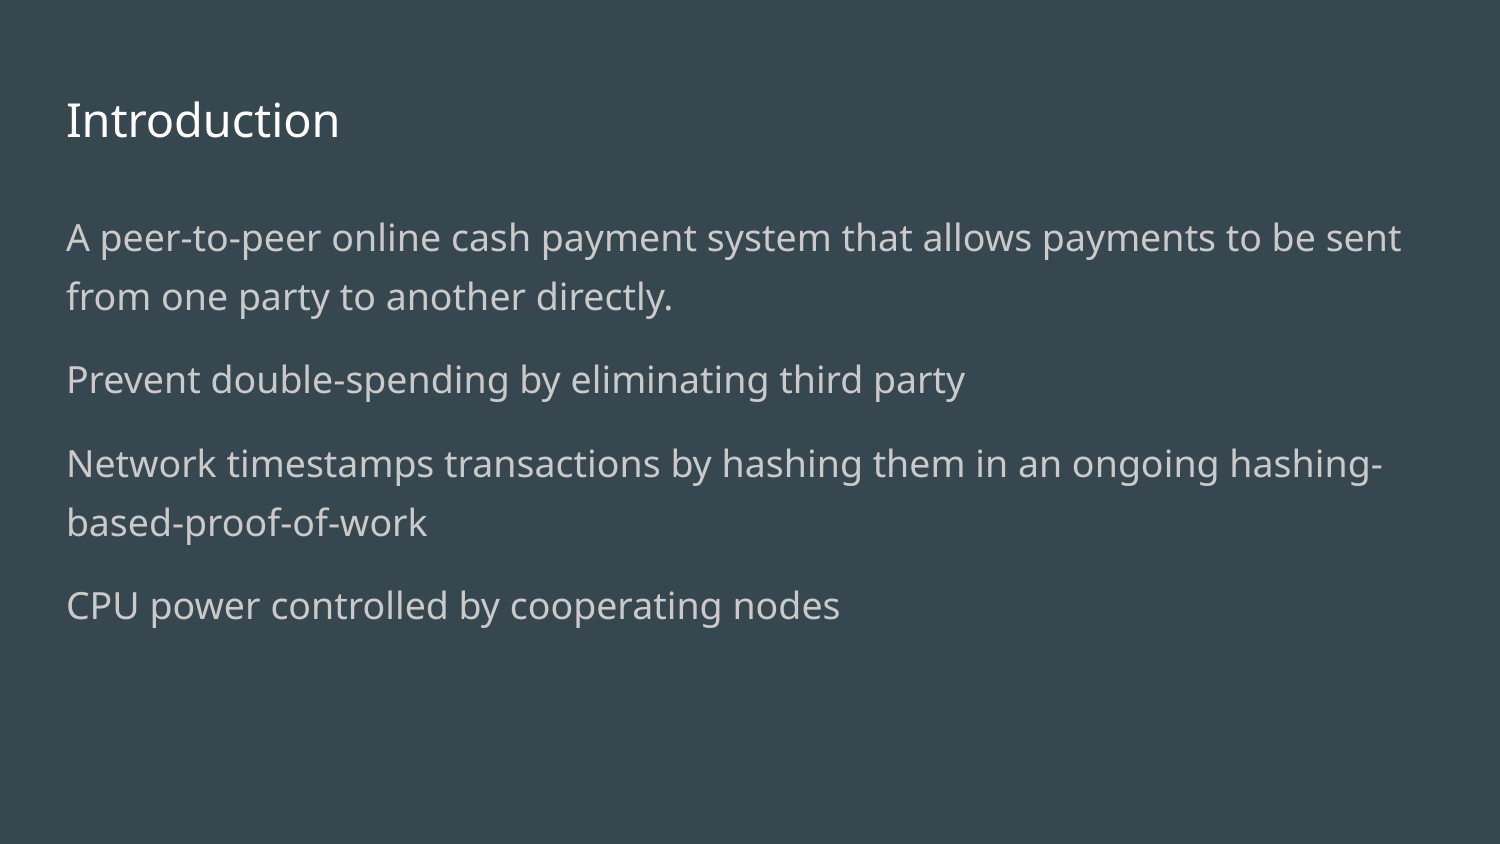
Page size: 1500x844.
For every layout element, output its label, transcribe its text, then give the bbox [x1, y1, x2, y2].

title Introduction [51, 72, 1449, 167]
list A peer-to-peer online cash payment system that allows payments to be sent from one party to another directly. Prevent double-spending by eliminating third party Network timestamps transactions by hashing them in an ongoing hashing-based-proof-of-work CPU power controlled by cooperating nodes [51, 189, 1449, 750]
